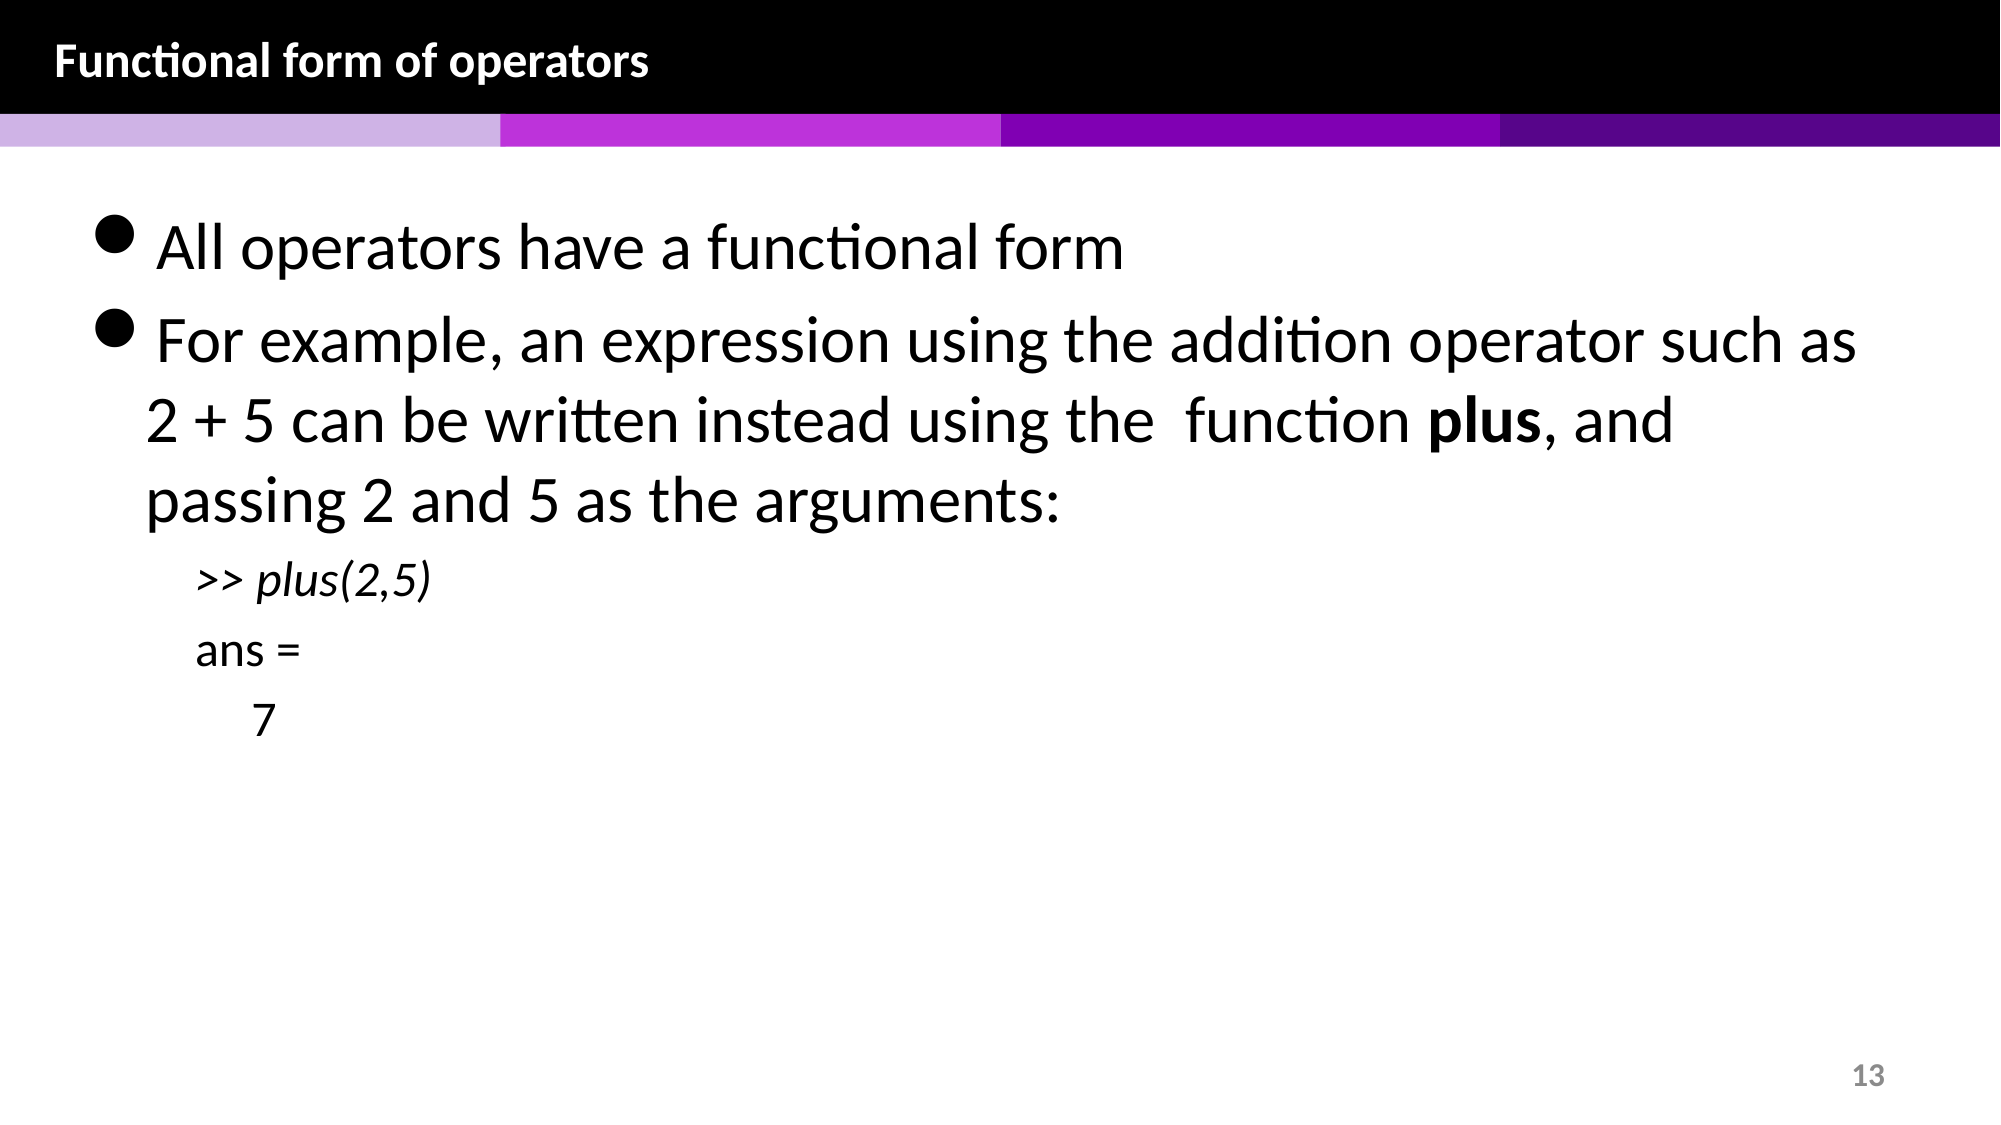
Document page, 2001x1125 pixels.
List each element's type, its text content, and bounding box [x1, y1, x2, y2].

list Functional form of operators [39, 1, 1964, 114]
text_box All operators have a functional form For example, an expression using the addition operator such as 2 + 5 can be written instead using the function plus, and passing 2 and 5 as the arguments: >> plus(2,5) ans = 7 [74, 195, 1893, 916]
